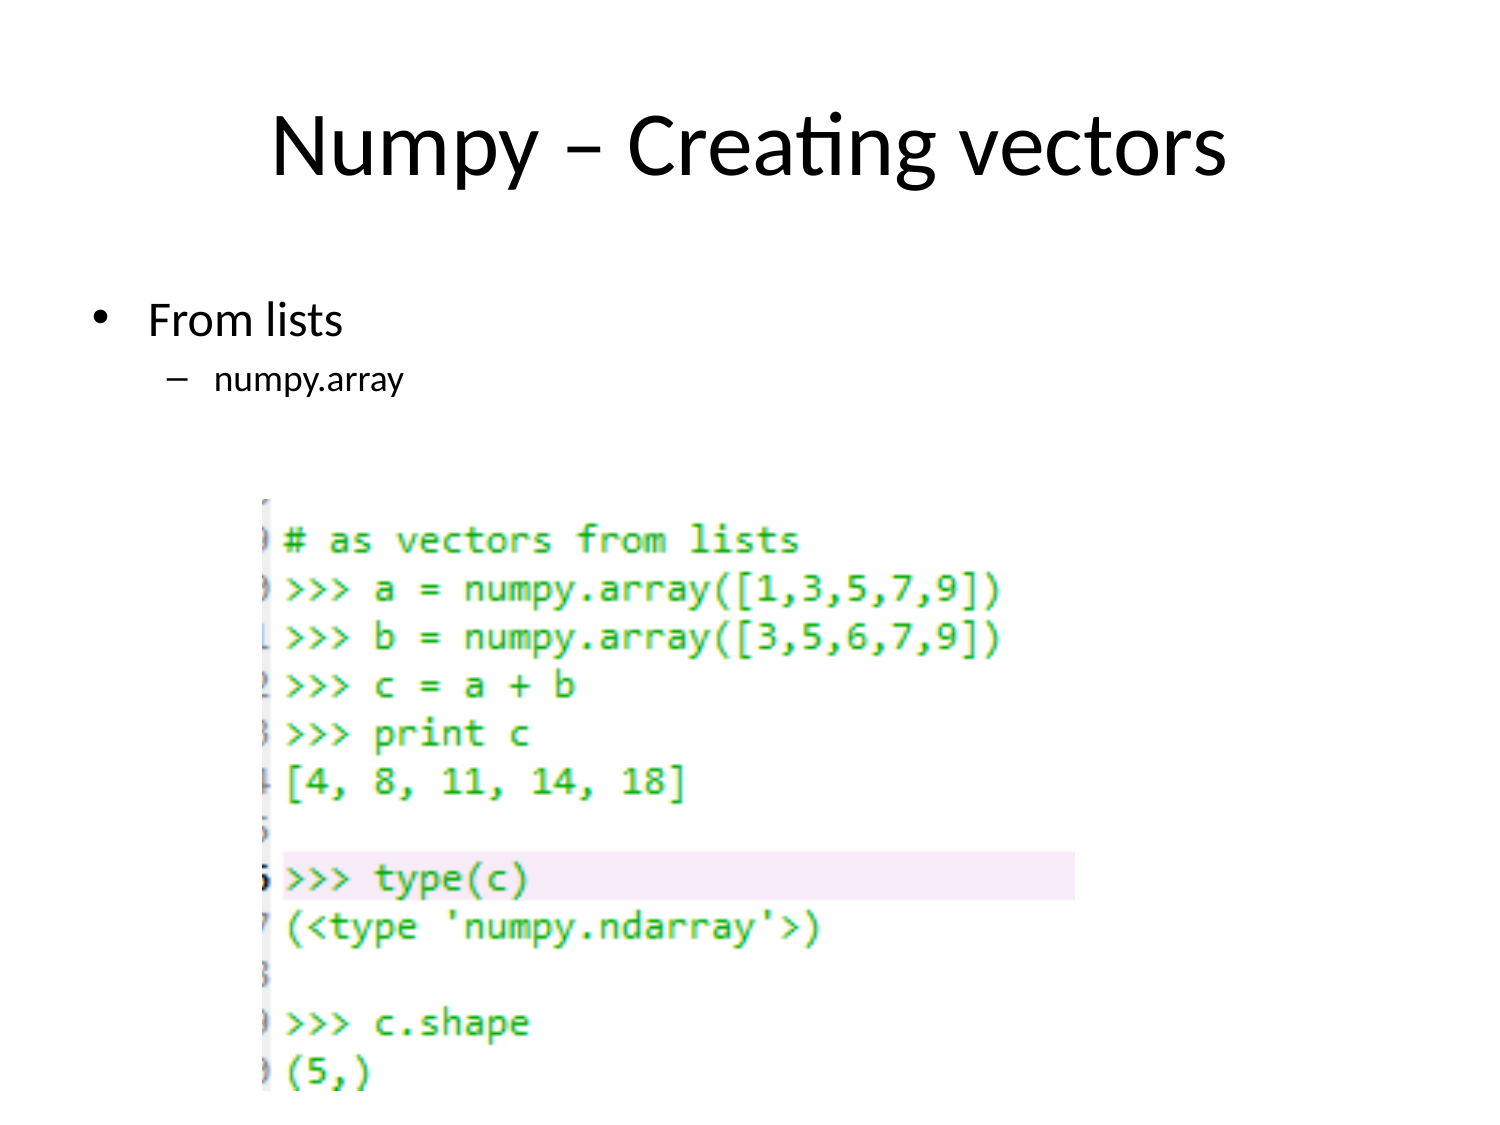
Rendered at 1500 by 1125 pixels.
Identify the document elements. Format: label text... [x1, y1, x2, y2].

list From lists numpy.array [76, 278, 1427, 615]
title Numpy – Creating vectors [75, 45, 1425, 233]
picture [262, 499, 1076, 1092]
